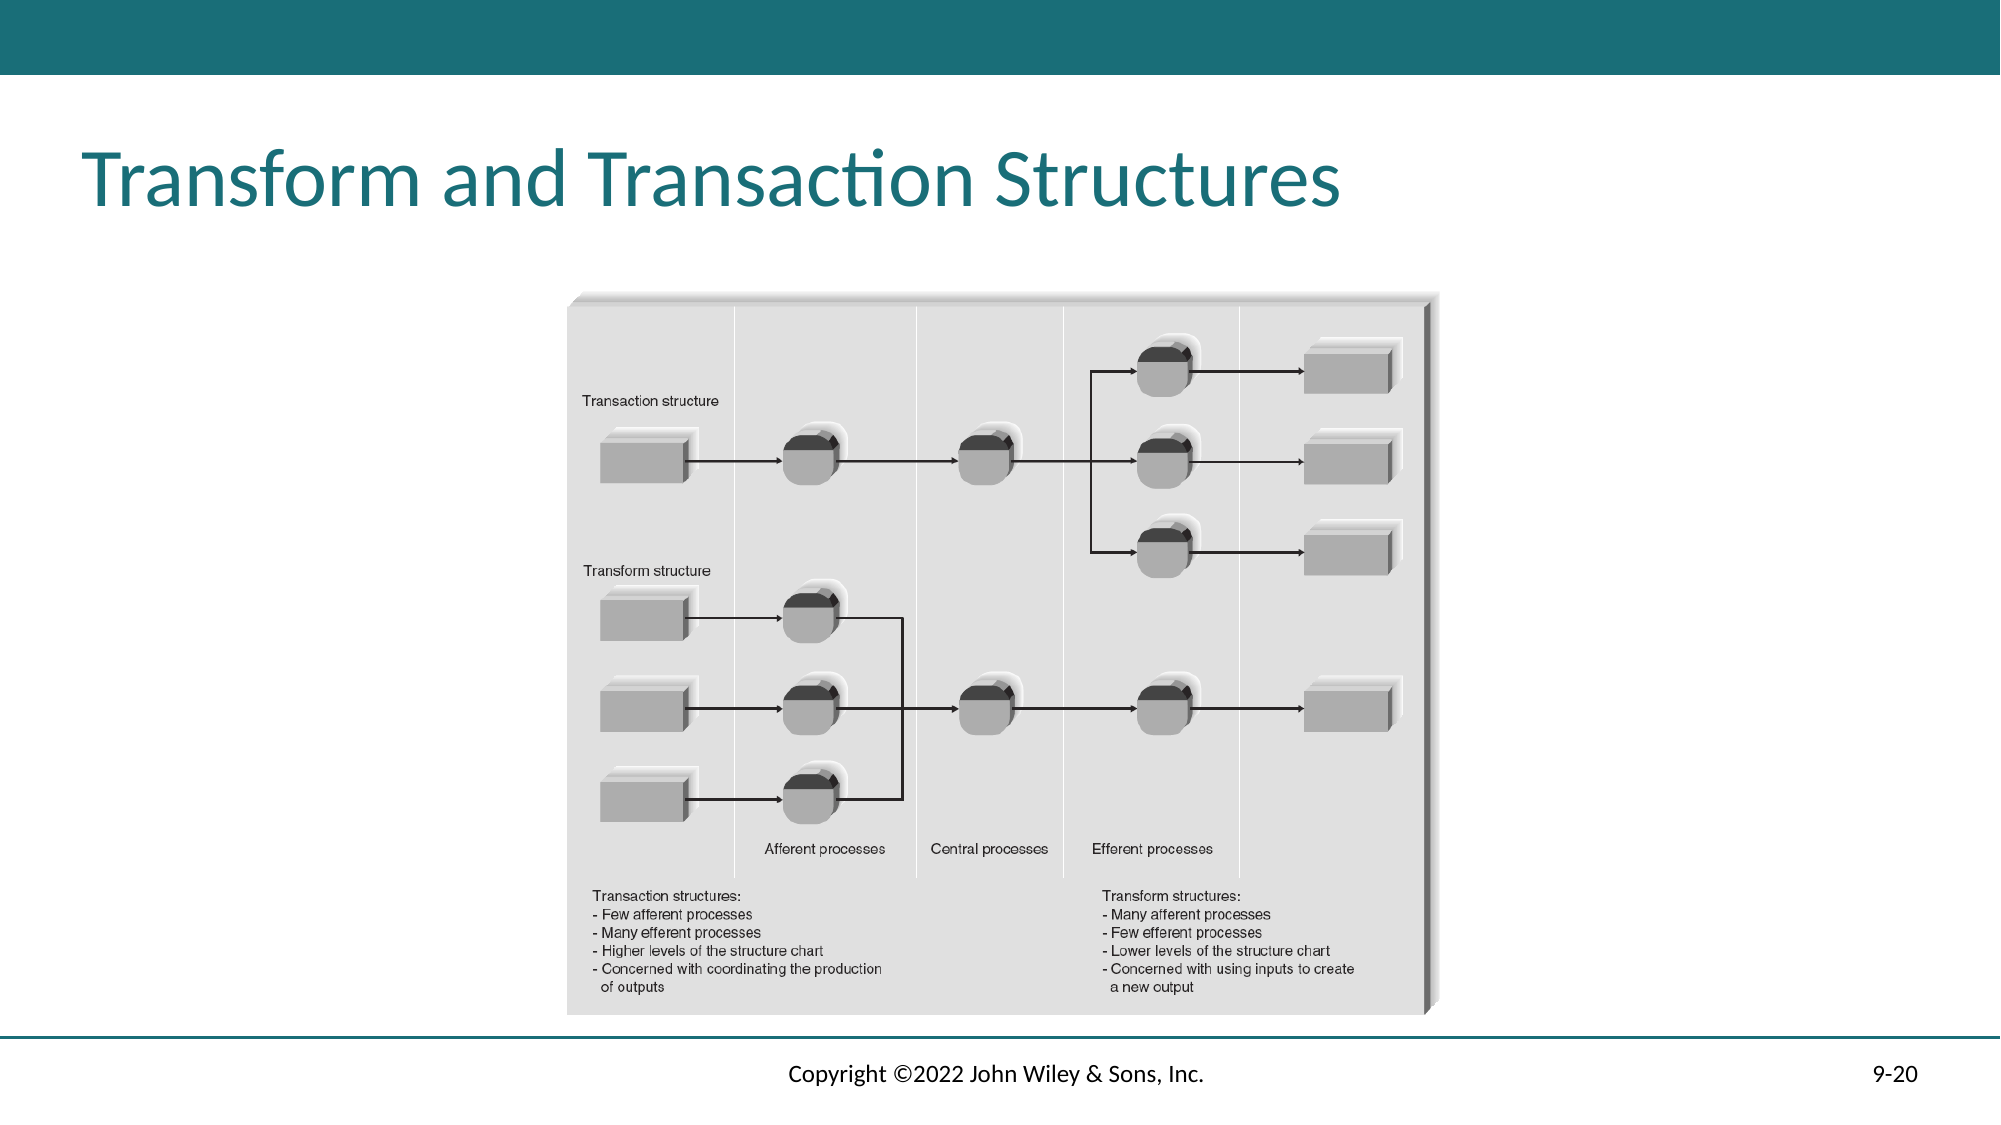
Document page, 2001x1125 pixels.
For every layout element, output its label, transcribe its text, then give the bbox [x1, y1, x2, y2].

slide_number 9-20 [1412, 1042, 1934, 1103]
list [560, 287, 1440, 1025]
title Transform and Transaction Structures [66, 127, 1934, 288]
footer Copyright ©2022 John Wiley & Sons, Inc. [662, 1042, 1338, 1103]
